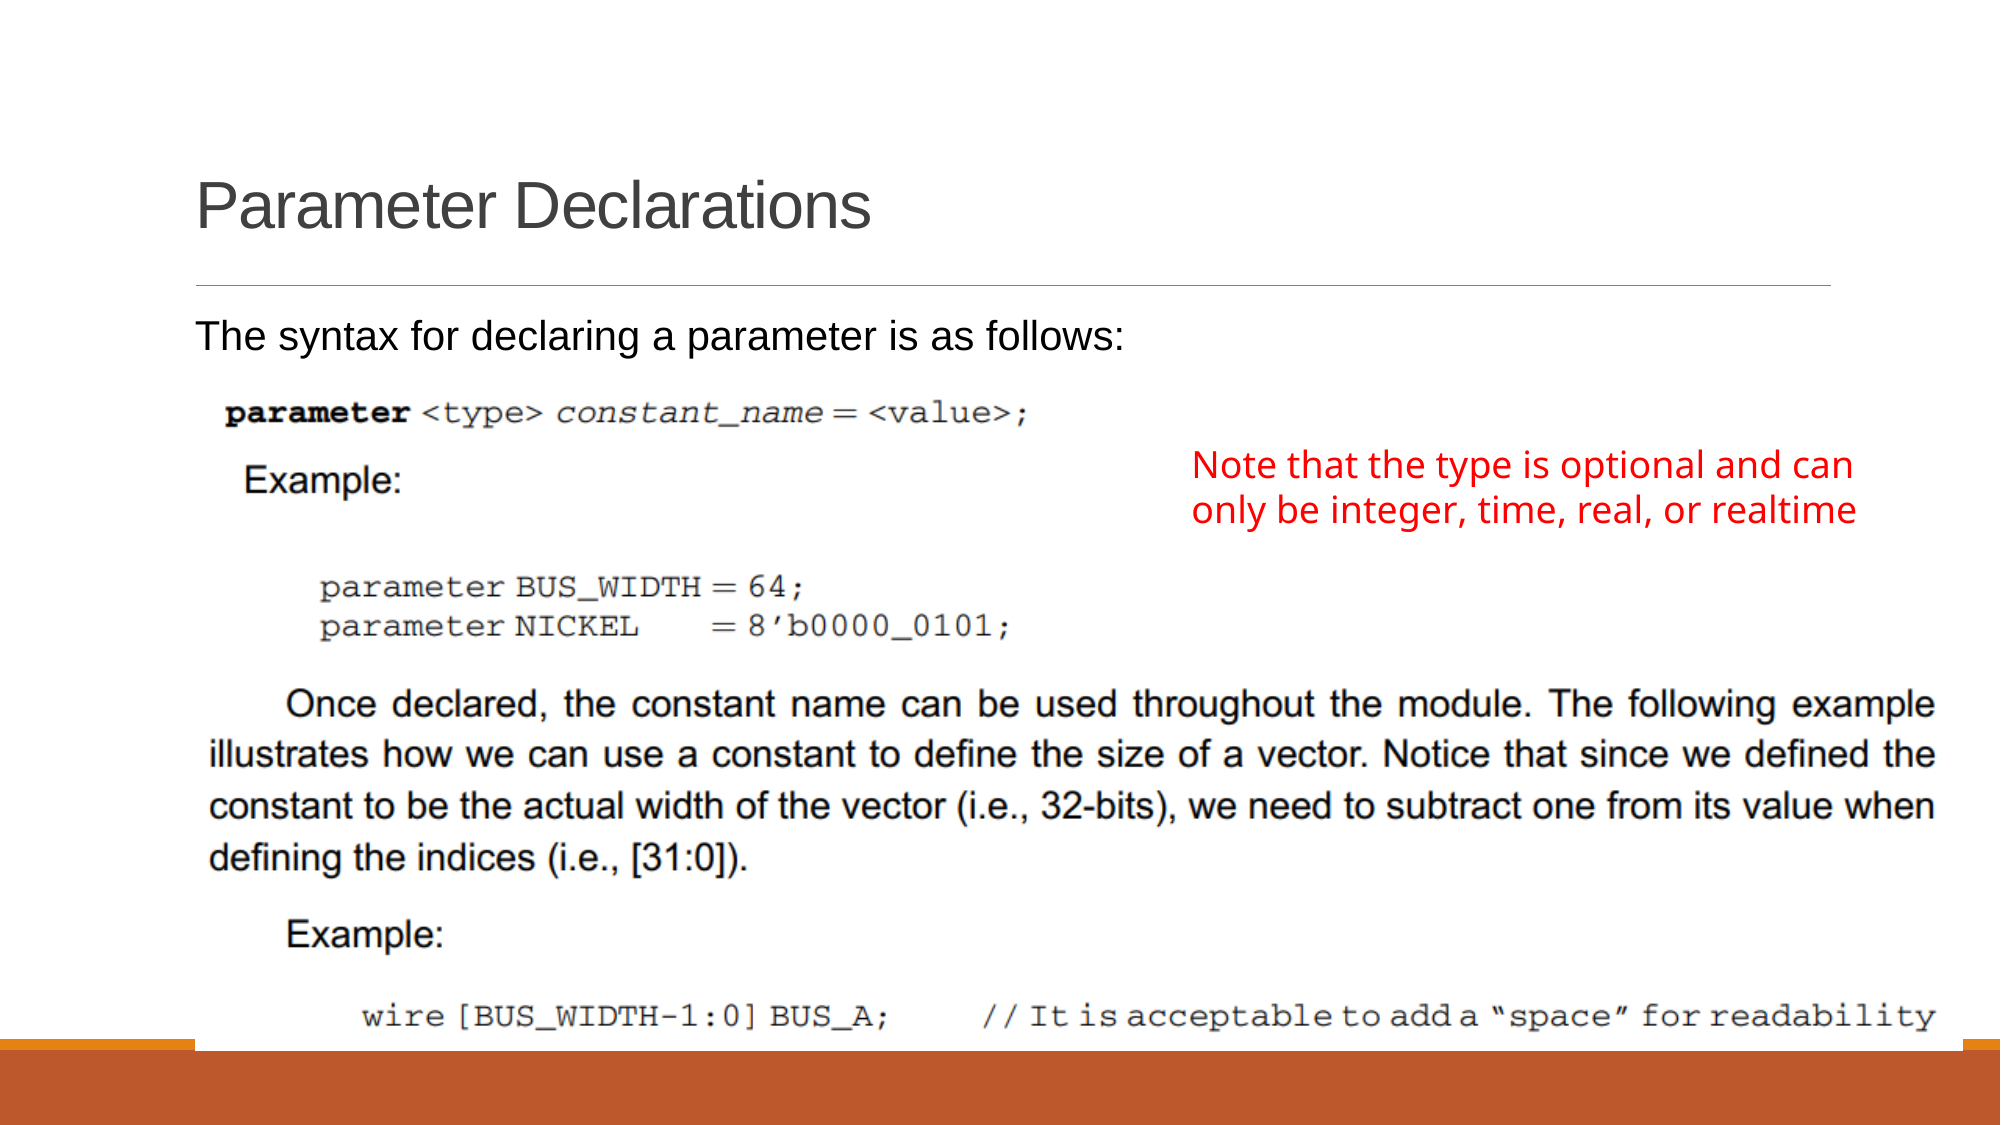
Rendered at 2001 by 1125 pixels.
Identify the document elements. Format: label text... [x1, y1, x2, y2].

picture [194, 673, 1963, 1051]
text_box Note that the type is optional and can only be integer, time, real, or realtime [1176, 433, 1898, 584]
picture [101, 359, 1125, 665]
title Parameter Declarations [180, 47, 1830, 250]
text_box The syntax for declaring a parameter is as follows: [179, 300, 1181, 366]
